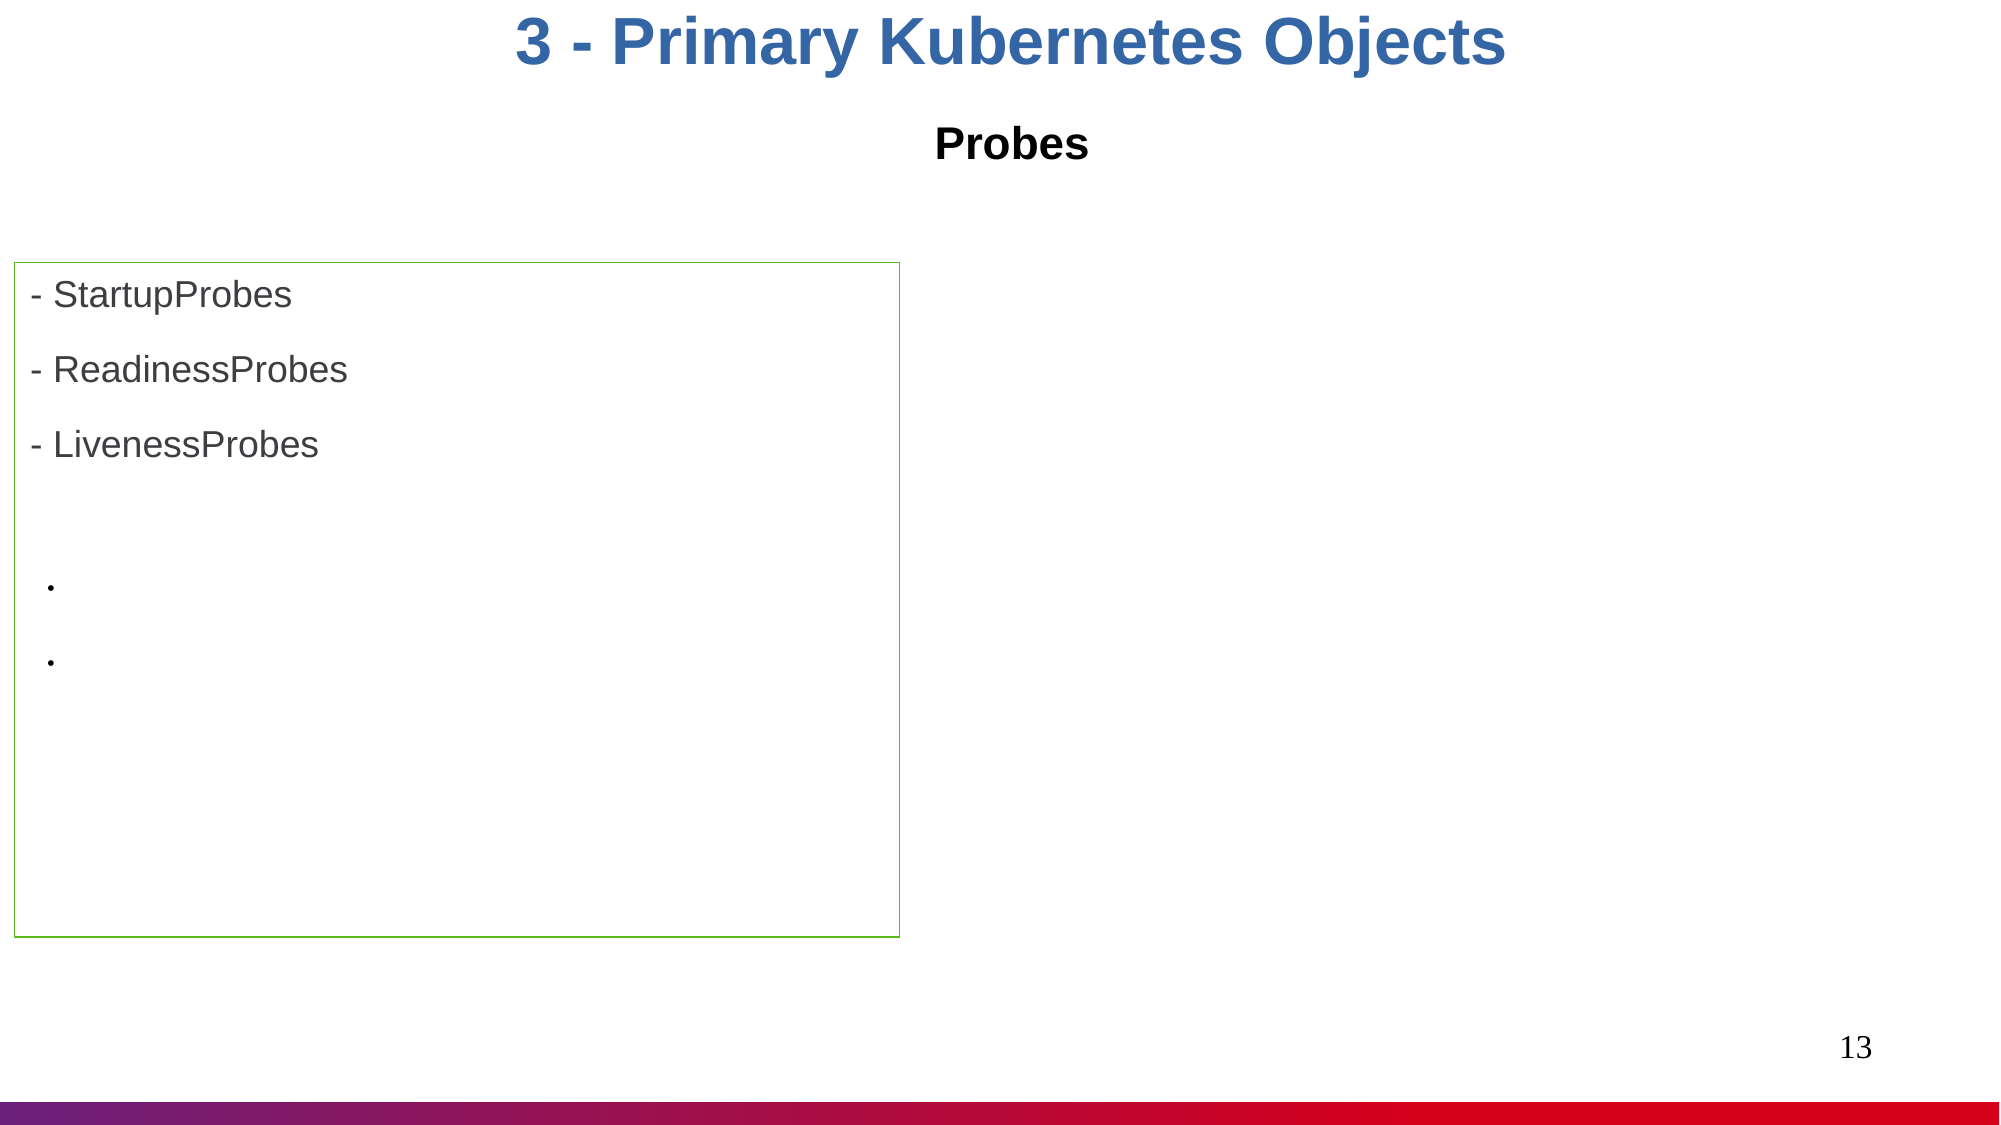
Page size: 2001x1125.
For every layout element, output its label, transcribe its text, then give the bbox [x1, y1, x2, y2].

text_box <number> [1724, 1017, 1987, 1087]
text_box 3 - Primary Kubernetes Objects Probes [112, 0, 1912, 187]
text_box - StartupProbes - ReadinessProbes - LivenessProbes [14, 262, 900, 938]
